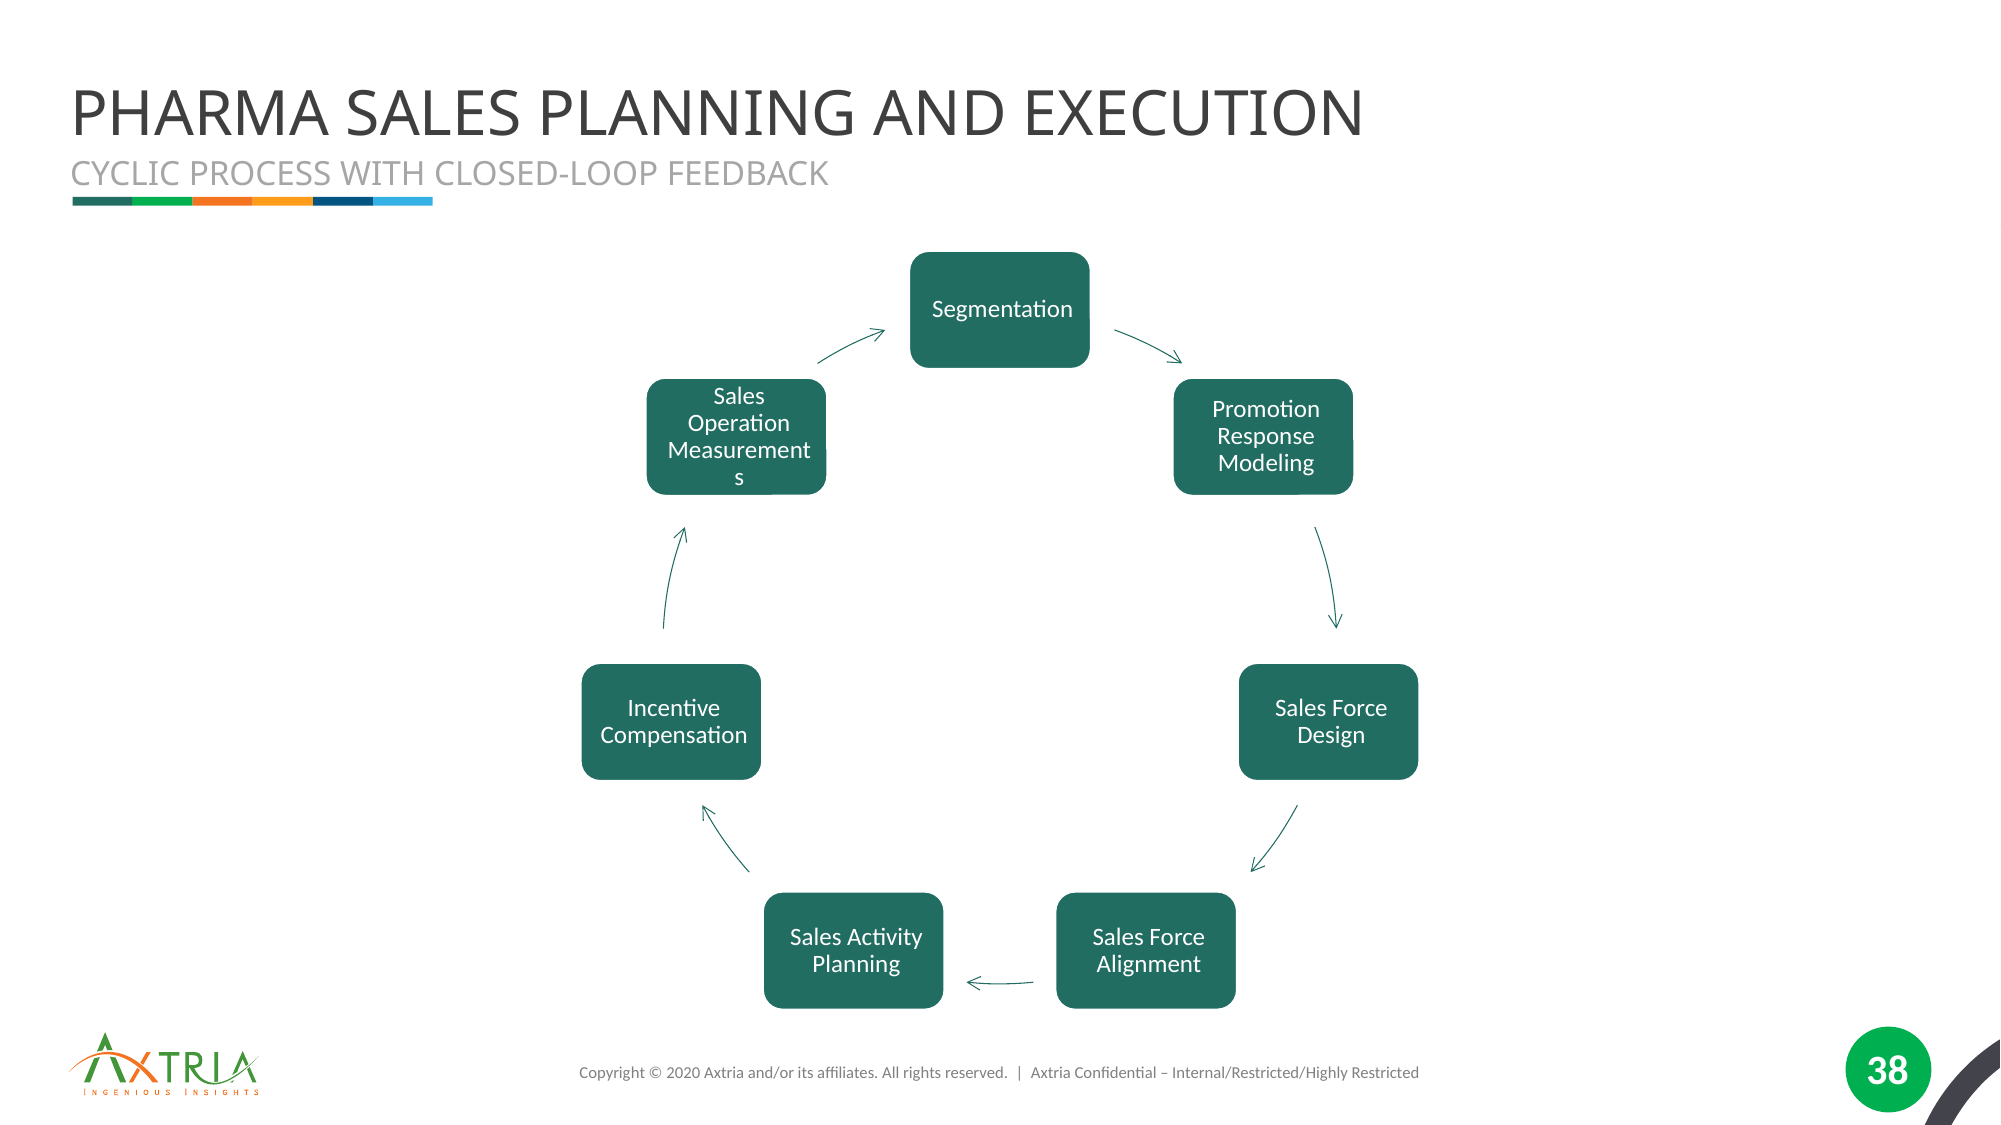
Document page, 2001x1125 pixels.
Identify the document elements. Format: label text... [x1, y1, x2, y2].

title Pharma sales planning and execution [70, 27, 1900, 151]
subtitle Cyclic process with closed-loop feedback [70, 151, 1903, 199]
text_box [430, 250, 1570, 1010]
